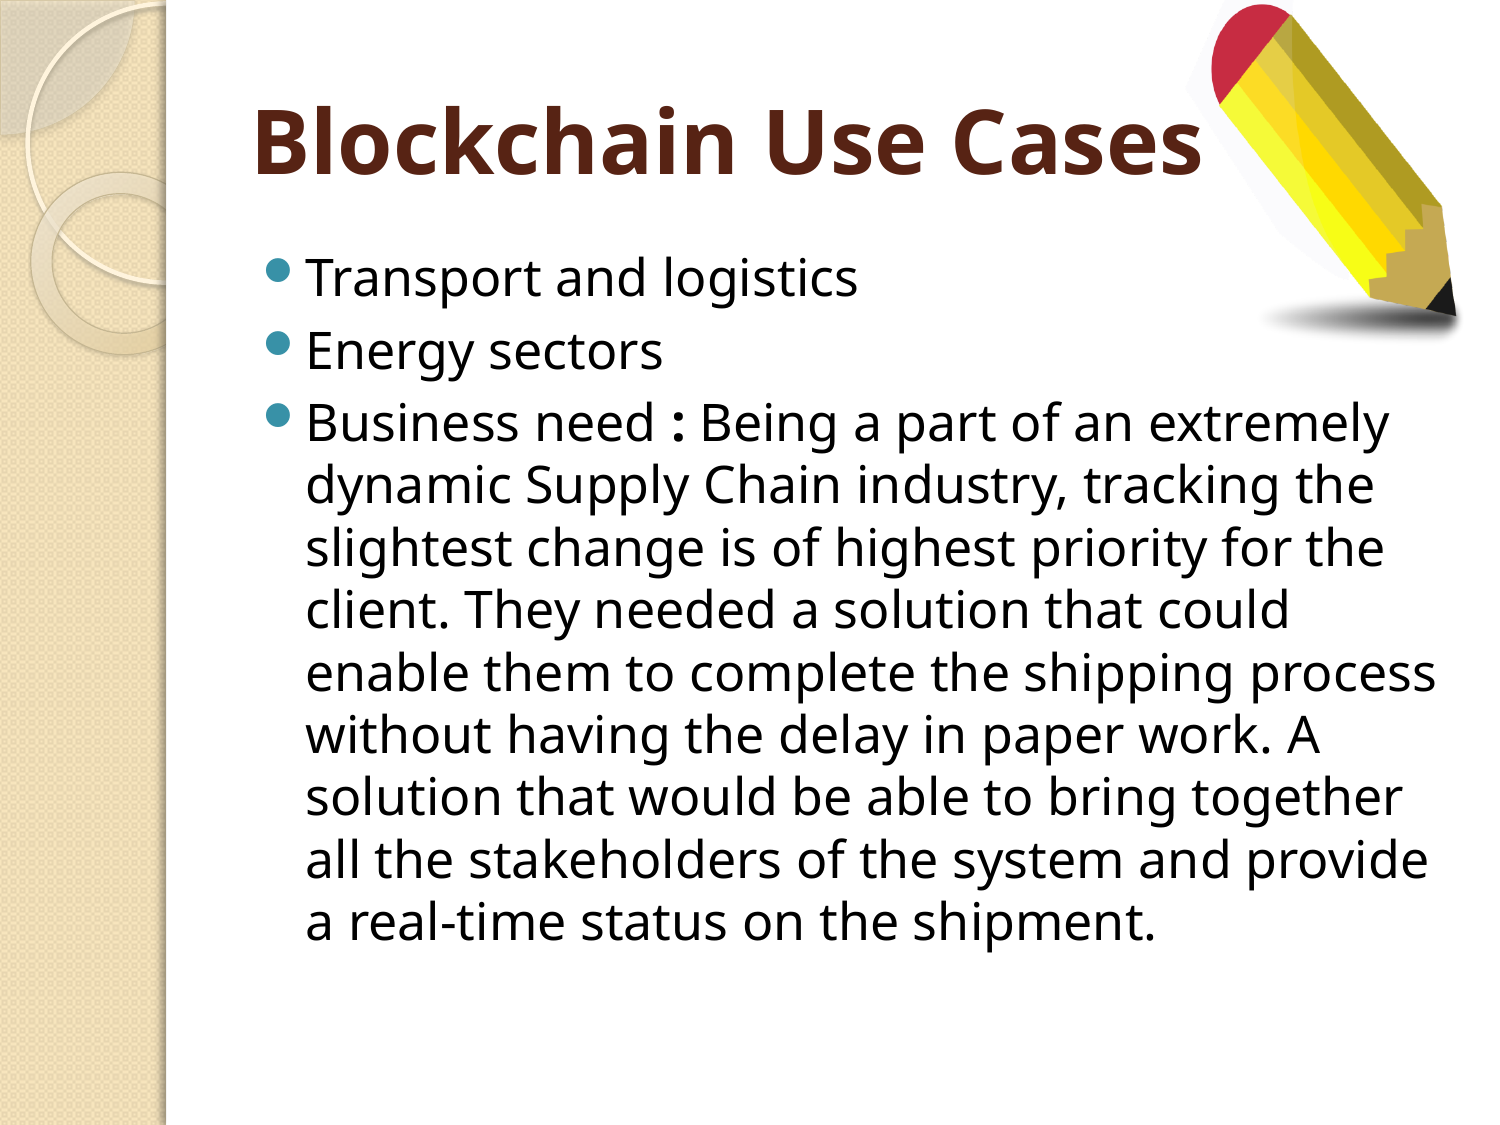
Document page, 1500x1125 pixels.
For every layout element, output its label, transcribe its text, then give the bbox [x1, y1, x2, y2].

title Blockchain Use Cases [235, 45, 1167, 233]
picture [1174, 0, 1500, 388]
list Transport and logistics Energy sectors Business need : Being a part of an extremely dynamic Supply Chain industry, tracking the slightest change is of highest priority for the client. They needed a solution that could enable them to complete the shipping process without having the delay in paper work. A solution that would be able to bring together all the stakeholders of the system and provide a real-time status on the shipment. [235, 237, 1466, 1025]
